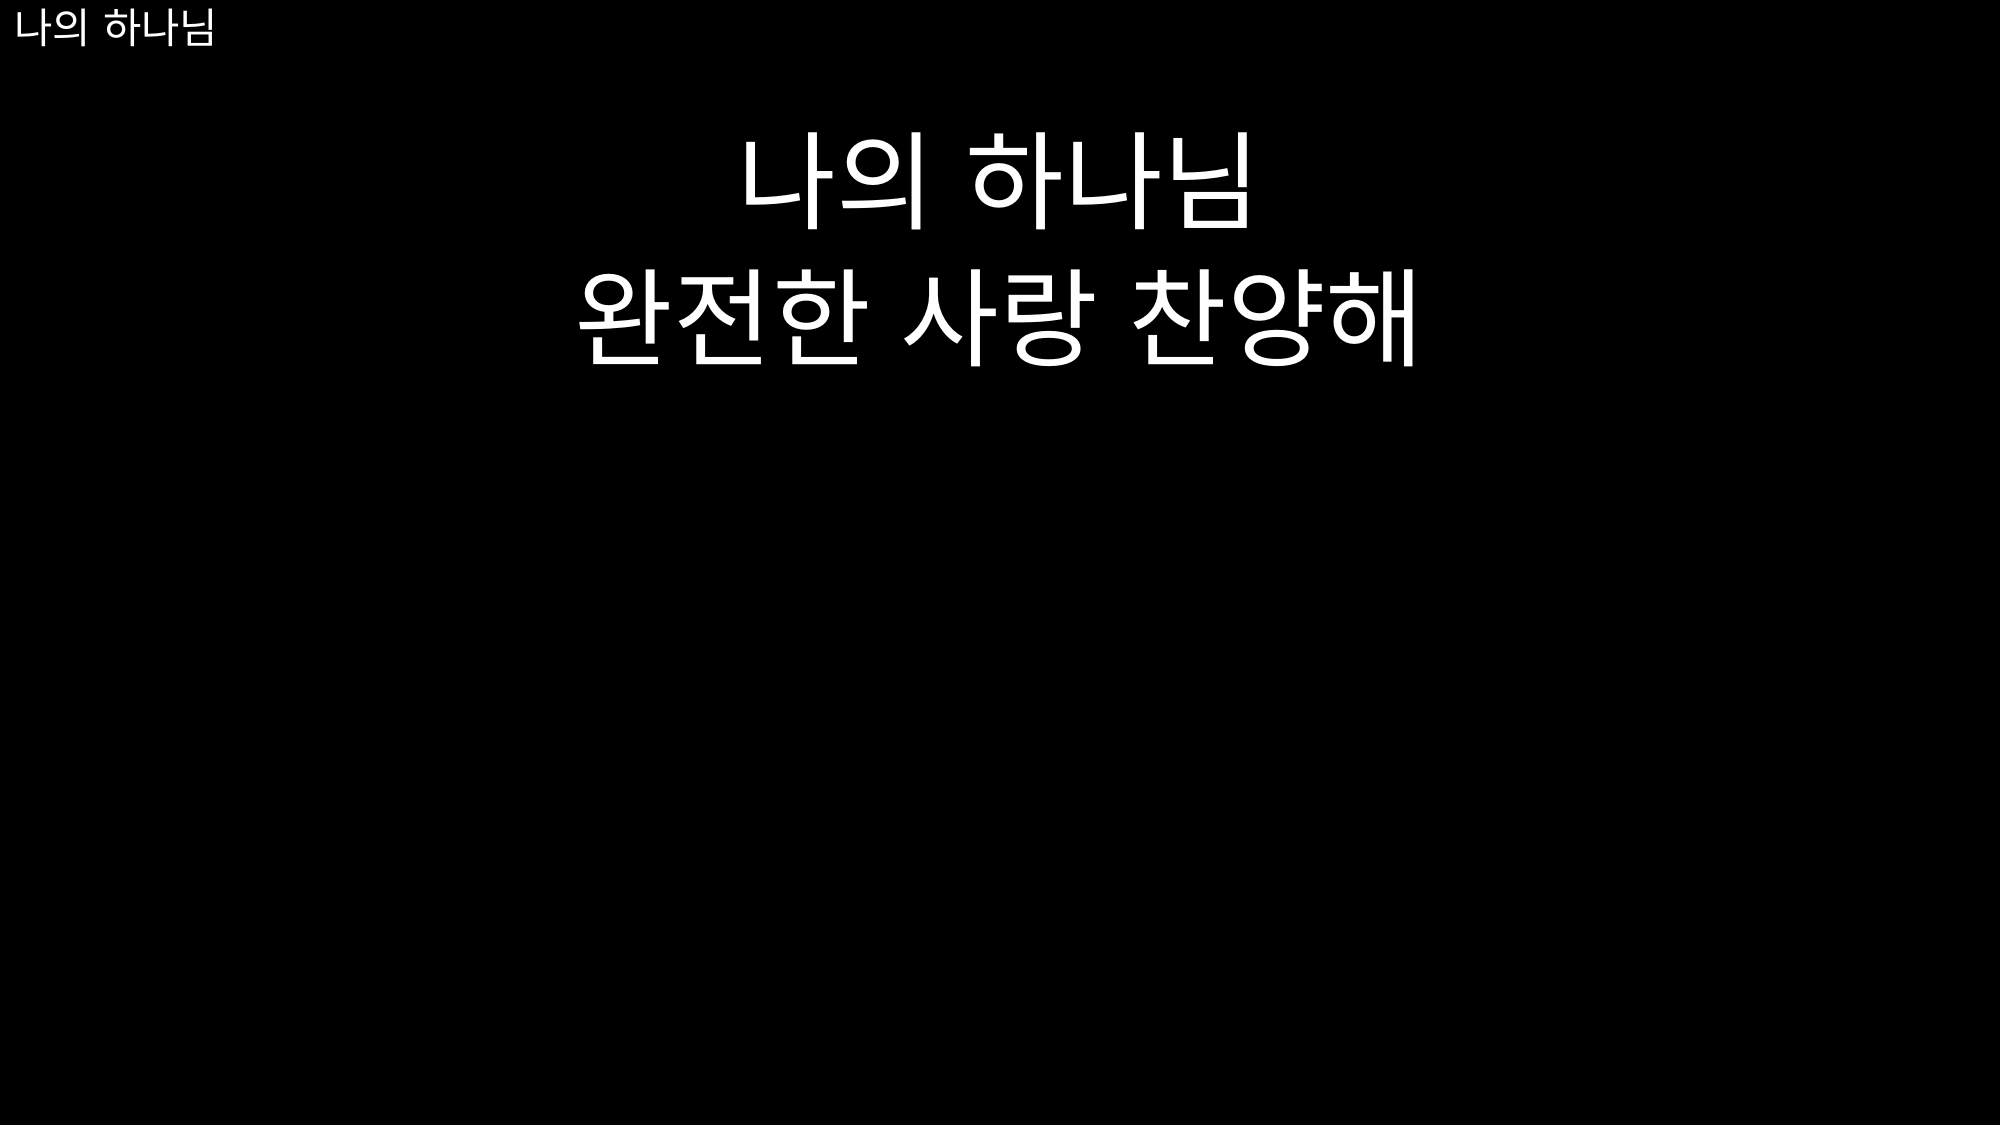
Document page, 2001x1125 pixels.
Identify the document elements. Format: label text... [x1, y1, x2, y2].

subtitle 나의 하나님 완전한 사랑 찬양해 [0, 3, 2000, 781]
